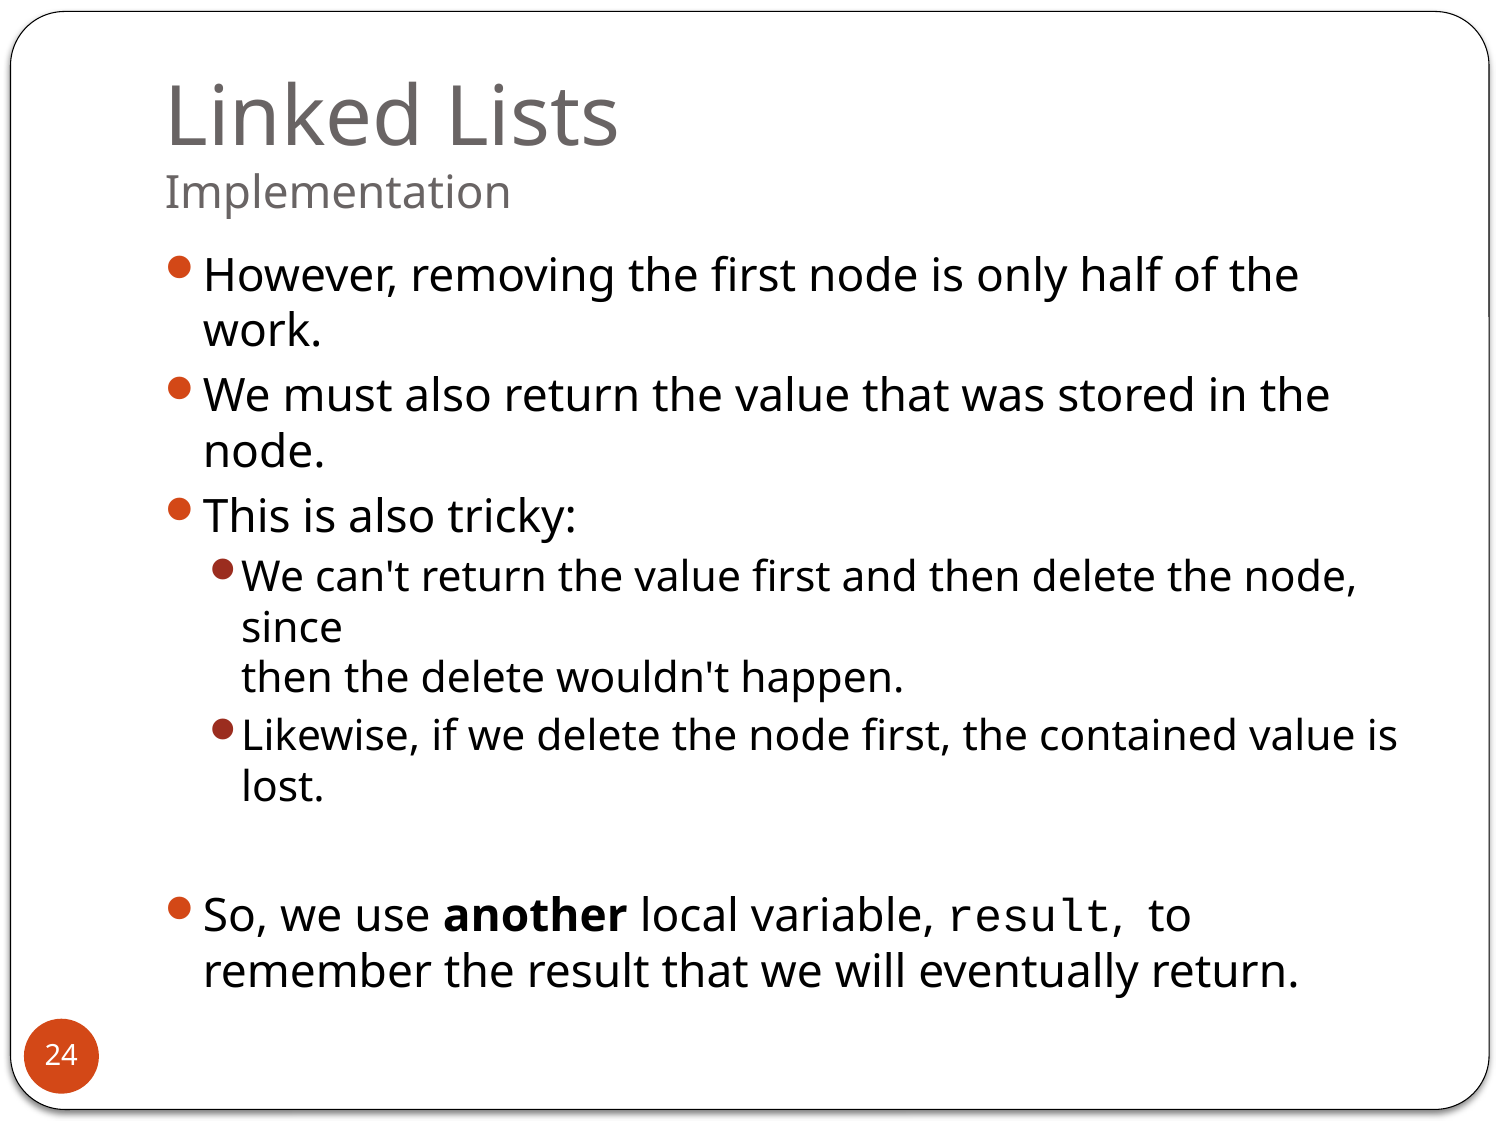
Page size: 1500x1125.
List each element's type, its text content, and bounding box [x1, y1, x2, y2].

title Linked Lists Implementation [150, 45, 1425, 233]
list However, removing the first node is only half of the work. We must also return the value that was stored in the node. This is also tricky: We can't return the value first and then delete the node, since then the delete wouldn't happen. Likewise, if we delete the node first, the contained value is lost. So, we use another local variable, result, to remember the result that we will eventually return. [150, 237, 1425, 1013]
slide_number 24 [23, 1018, 99, 1094]
